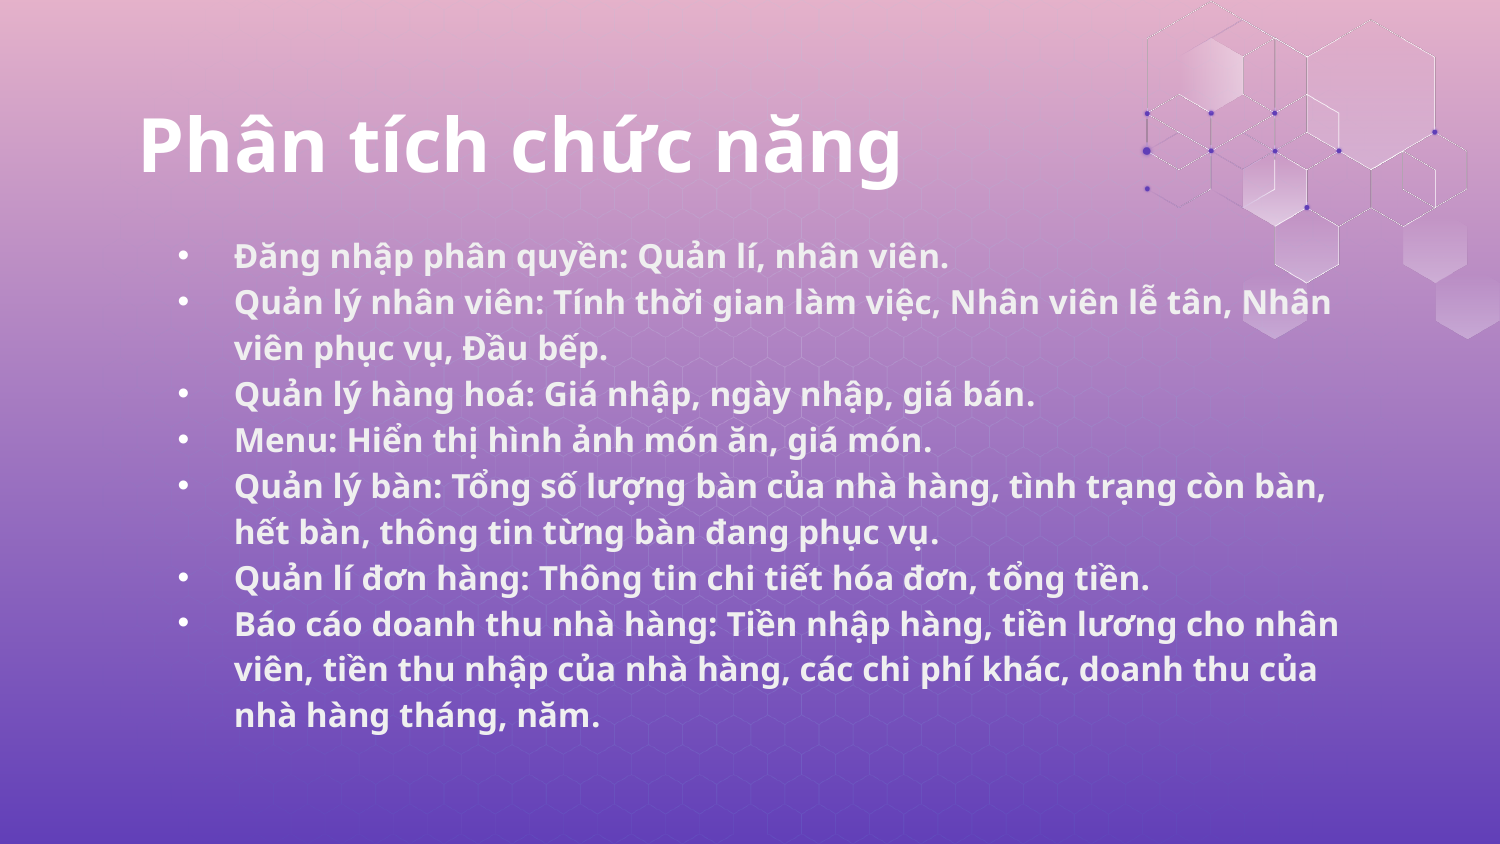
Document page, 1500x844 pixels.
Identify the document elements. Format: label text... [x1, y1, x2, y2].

subtitle Đăng nhập phân quyền: Quản lí, nhân viên. Quản lý nhân viên: Tính thời gian làm việc, Nhân viên lễ tân, Nhân viên phục vụ, Đầu bếp. Quản lý hàng hoá: Giá nhập, ngày nhập, giá bán. Menu: Hiển thị hình ảnh món ăn, giá món. Quản lý bàn: Tổng số lượng bàn của nhà hàng, tình trạng còn bàn, hết bàn, thông tin từng bàn đang phục vụ. Quản lí đơn hàng: Thông tin chi tiết hóa đơn, tổng tiền. Báo cáo doanh thu nhà hàng: Tiền nhập hàng, tiền lương cho nhân viên, tiền thu nhập của nhà hàng, các chi phí khác, doanh thu của nhà hàng tháng, năm. [143, 214, 1375, 764]
title Phân tích chức năng [122, 82, 1500, 193]
picture [102, 0, 1500, 844]
